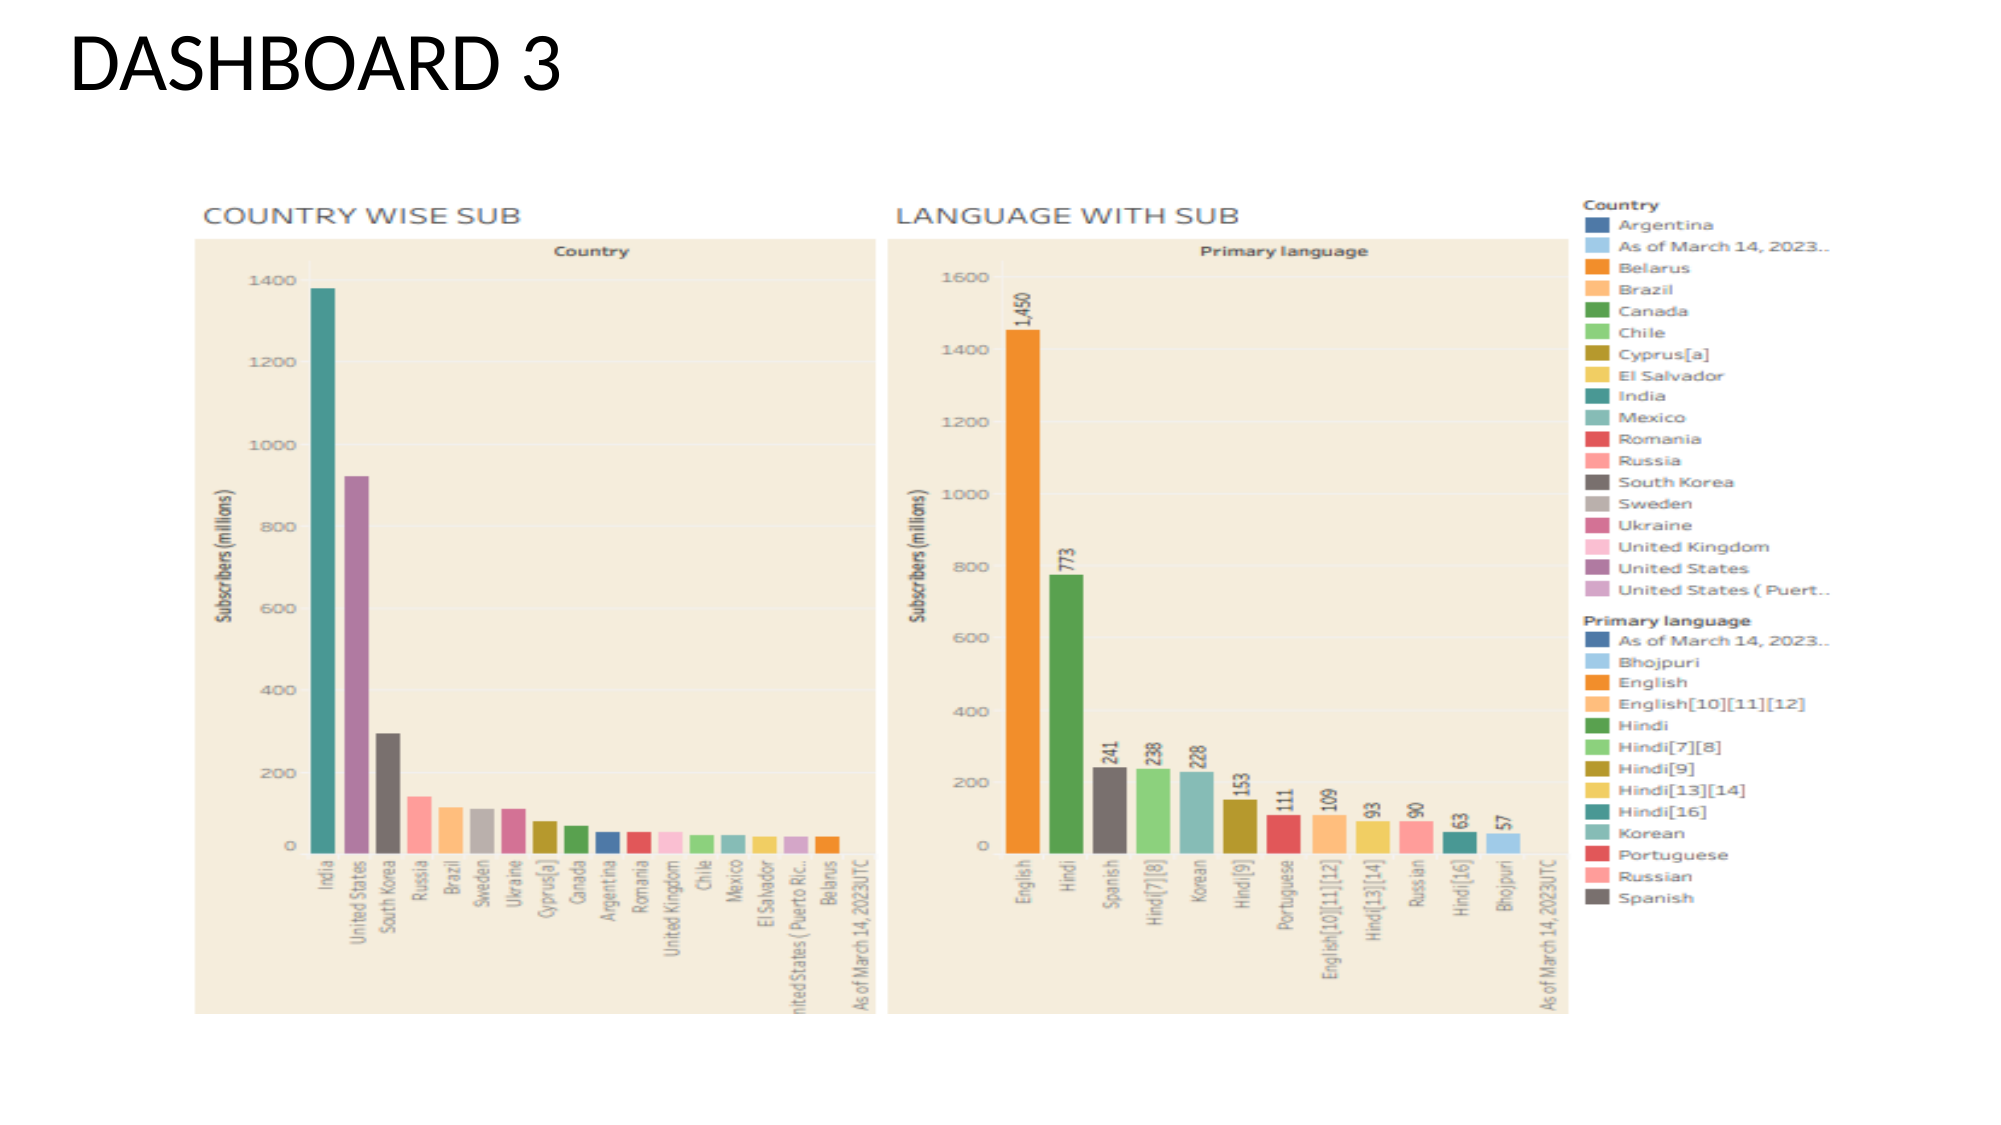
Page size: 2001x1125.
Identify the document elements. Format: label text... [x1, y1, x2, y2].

text_box DASHBOARD 3 [54, 0, 981, 115]
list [157, 173, 1953, 1014]
